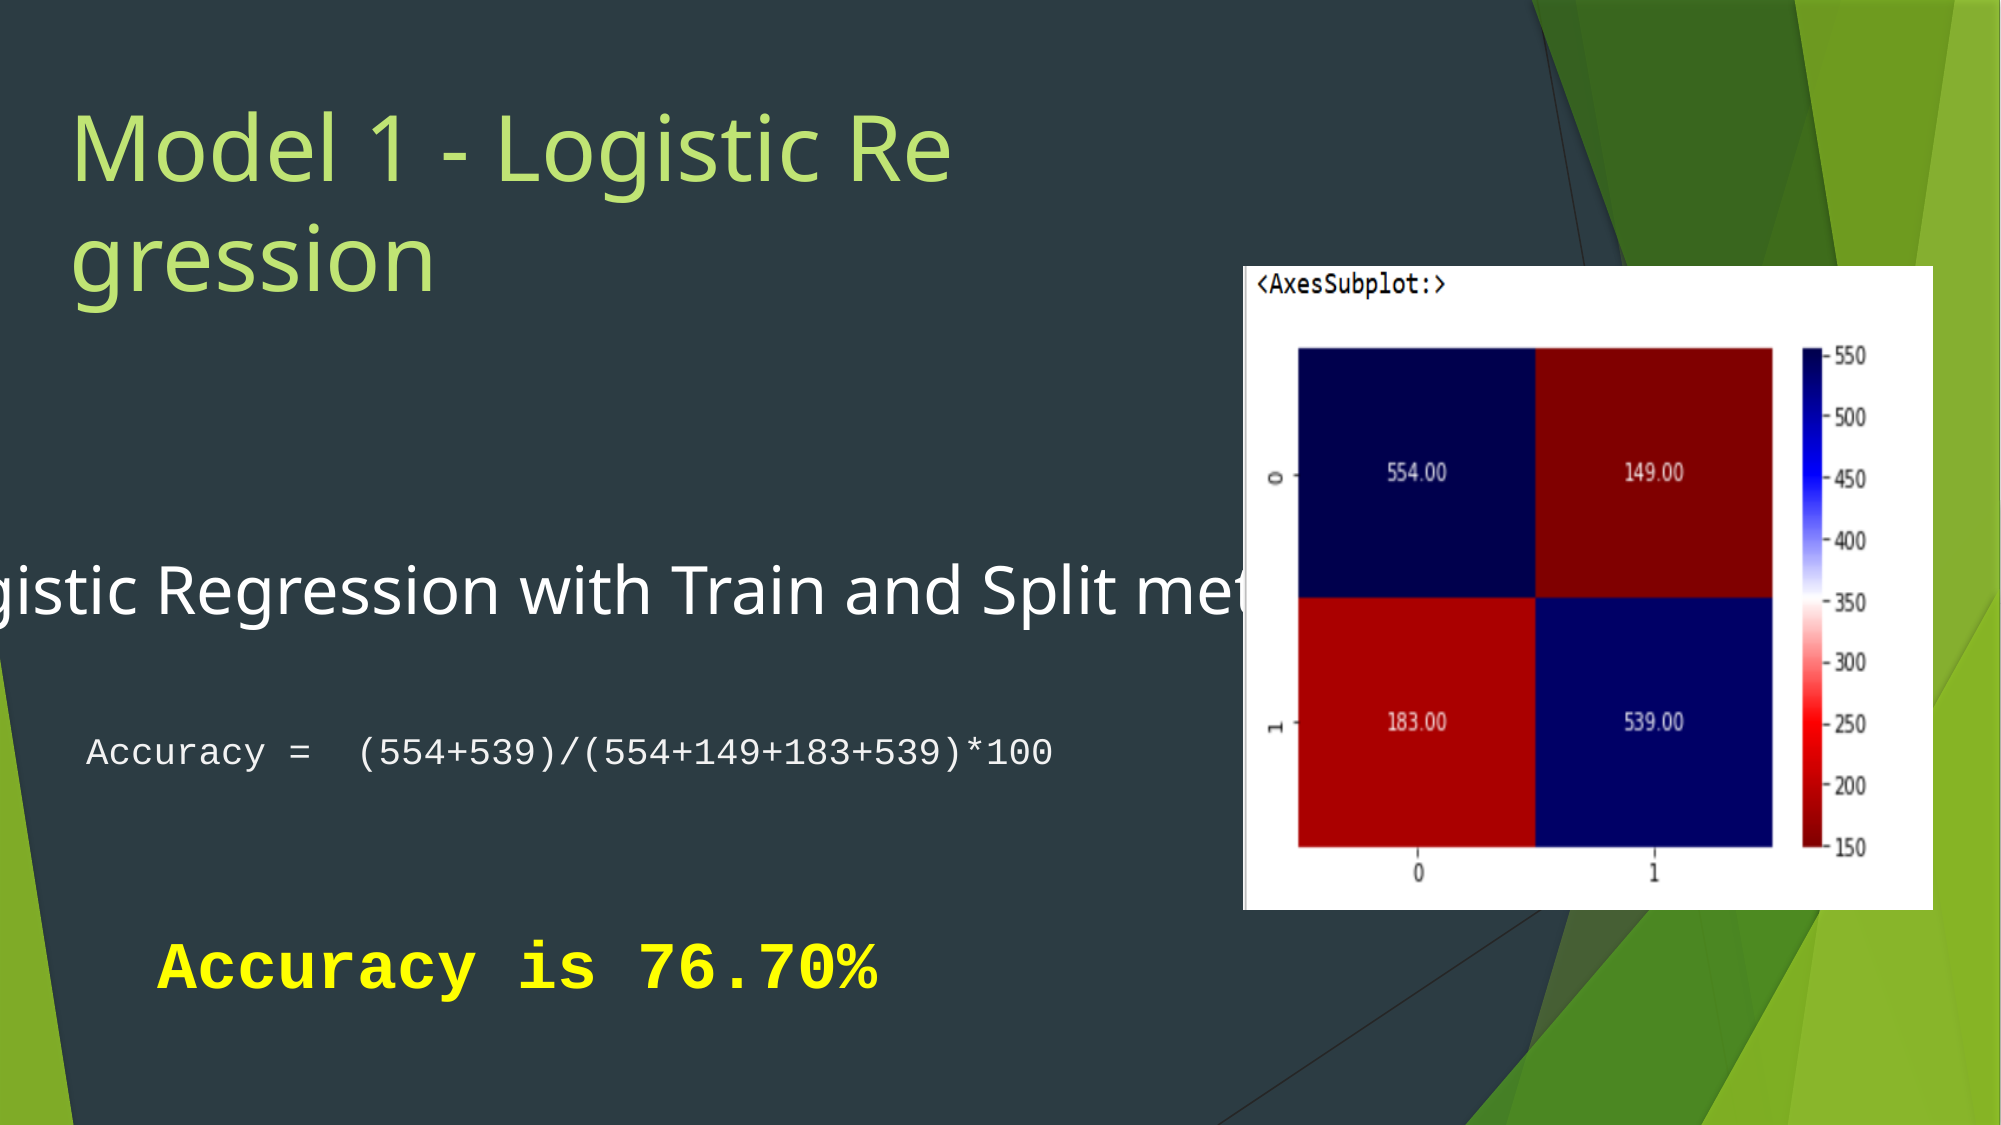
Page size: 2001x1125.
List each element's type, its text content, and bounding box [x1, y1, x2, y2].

text_box Accuracy = (554+539)/(554+149+183+539)*100 [71, 719, 1237, 780]
text_box Model 1 - Logistic Regression [55, 82, 1013, 362]
text_box Accuracy is 76.70% [143, 914, 904, 1010]
text_box Using Logistic Regression with Train and Split method [0, 540, 1237, 636]
picture [1242, 266, 1934, 911]
